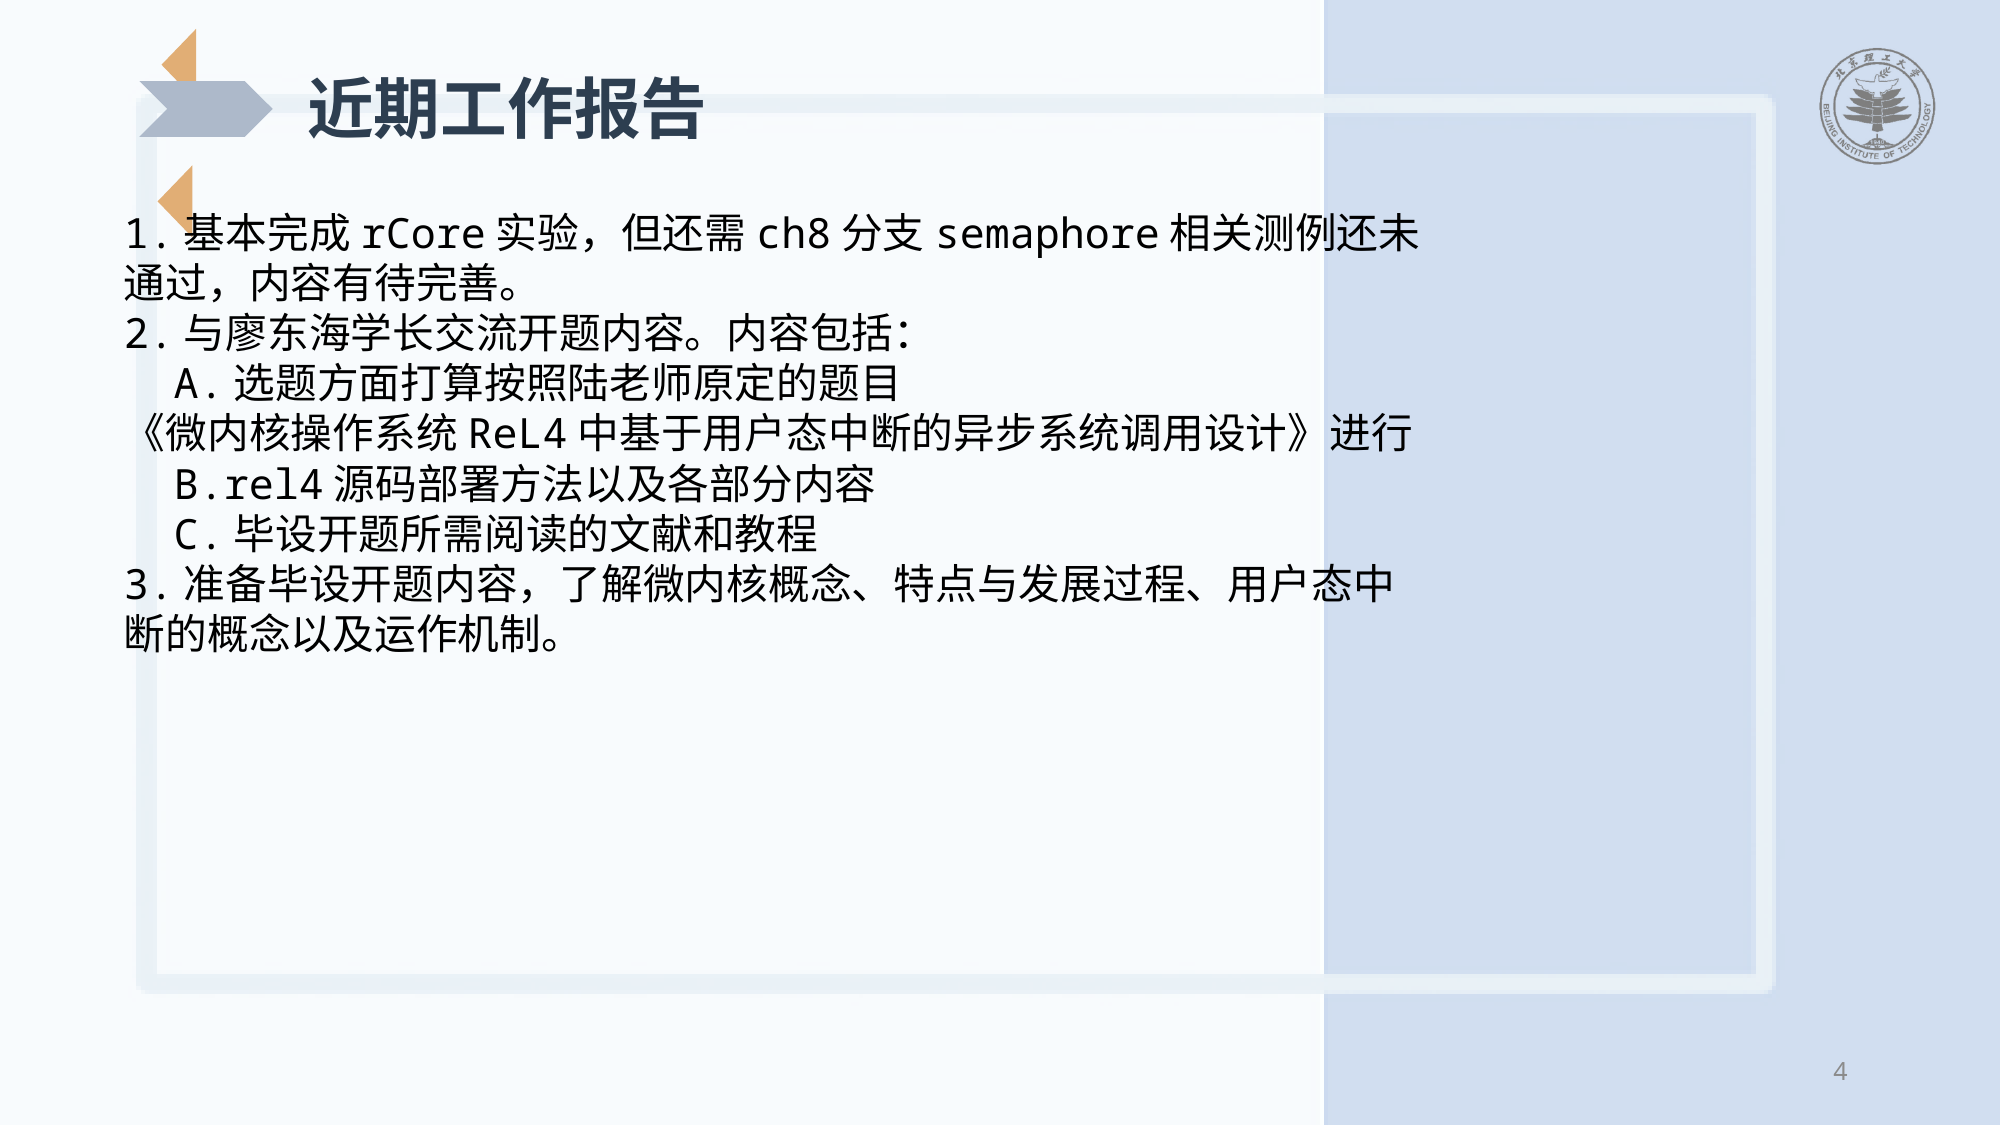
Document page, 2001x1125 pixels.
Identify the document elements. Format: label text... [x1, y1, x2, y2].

slide_number 4 [1412, 1042, 1863, 1103]
text_box [136, 79, 275, 138]
text_box 近期工作报告 [292, 59, 970, 154]
picture [1807, 45, 1951, 170]
text_box 1.基本完成rCore实验，但还需ch8分支semaphore相关测例还未通过，内容有待完善。 2.与廖东海学长交流开题内容。内容包括： A.选题方面打算按照陆老师原定的题目 《微内核操作系统ReL4中基于用户态中断的异步系统调用设计》进行 B.rel4源码部署方法以及各部分内容 C.毕设开题所需阅读的文献和教程 3.准备毕设开题内容，了解微内核概念、特点与发展过程、用户态中断的概念以及运作机制。 [109, 199, 1441, 765]
